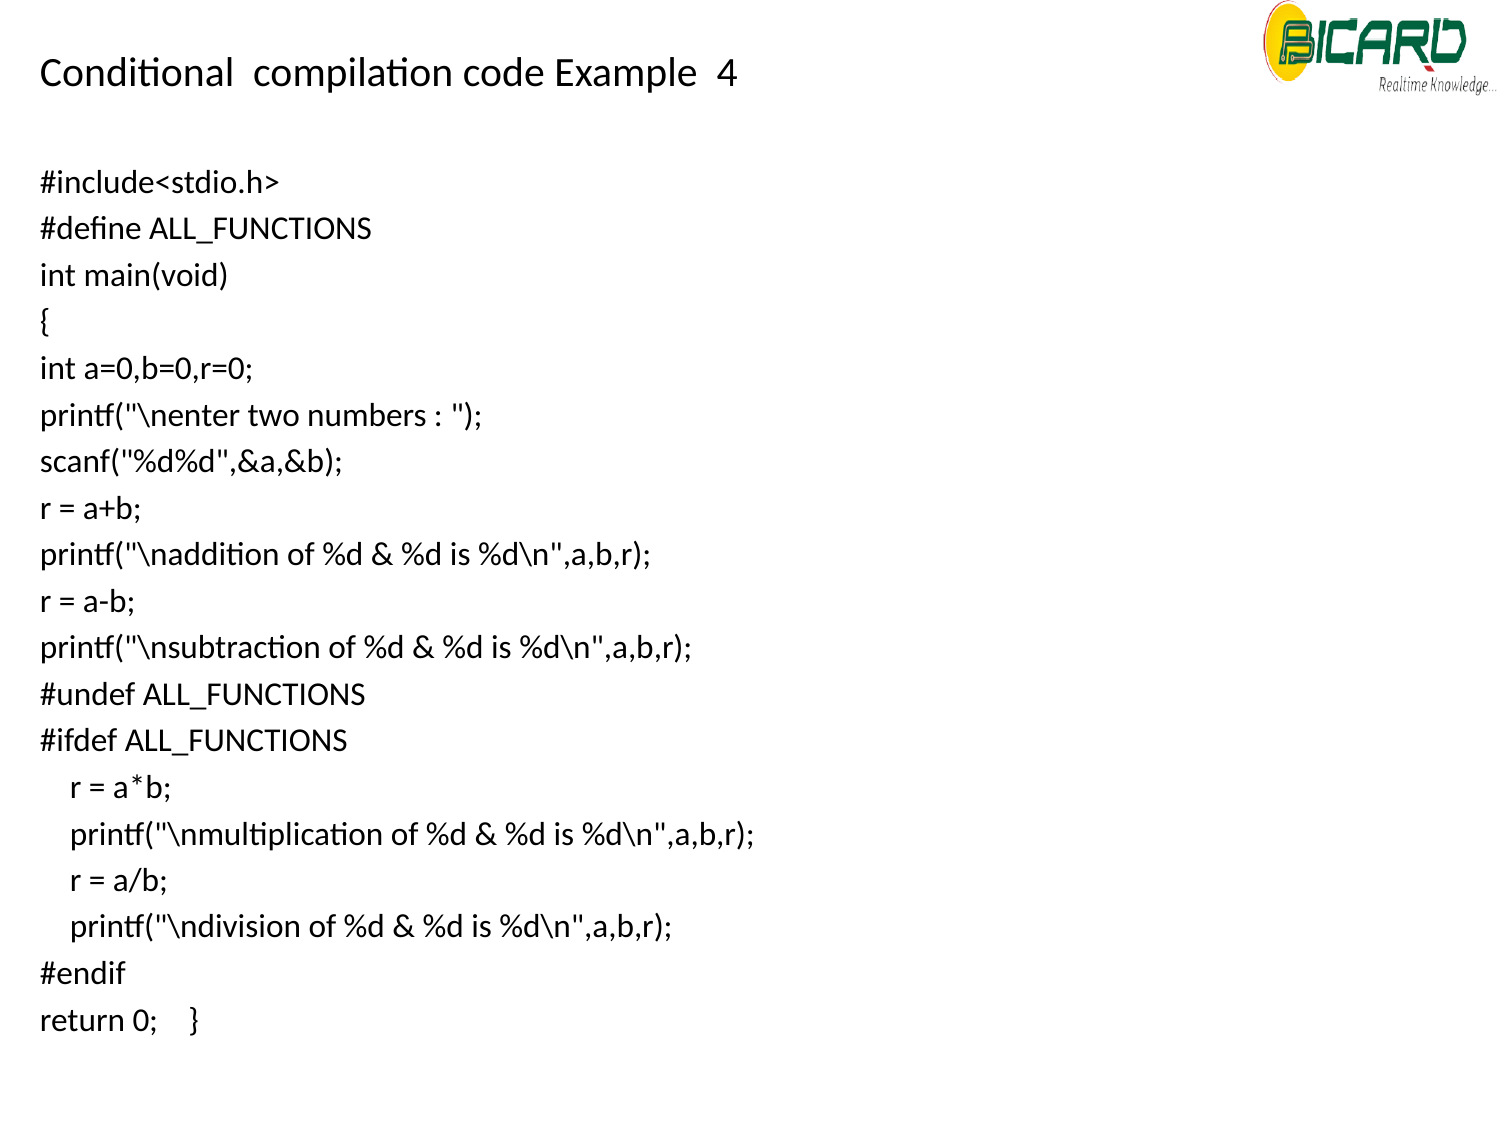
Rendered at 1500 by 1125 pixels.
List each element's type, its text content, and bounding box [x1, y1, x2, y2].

picture [1262, 0, 1500, 100]
list Conditional compilation code Example 4 #include<stdio.h> #define ALL_FUNCTIONS int main(void) { int a=0,b=0,r=0; printf("\nenter two numbers : "); scanf("%d%d",&a,&b); r = a+b; printf("\naddition of %d & %d is %d\n",a,b,r); r = a-b; printf("\nsubtraction of %d & %d is %d\n",a,b,r); #undef ALL_FUNCTIONS #ifdef ALL_FUNCTIONS r = a*b; printf("\nmultiplication of %d & %d is %d\n",a,b,r); r = a/b; printf("\ndivision of %d & %d is %d\n",a,b,r); #endif return 0; } [24, 37, 1475, 1100]
